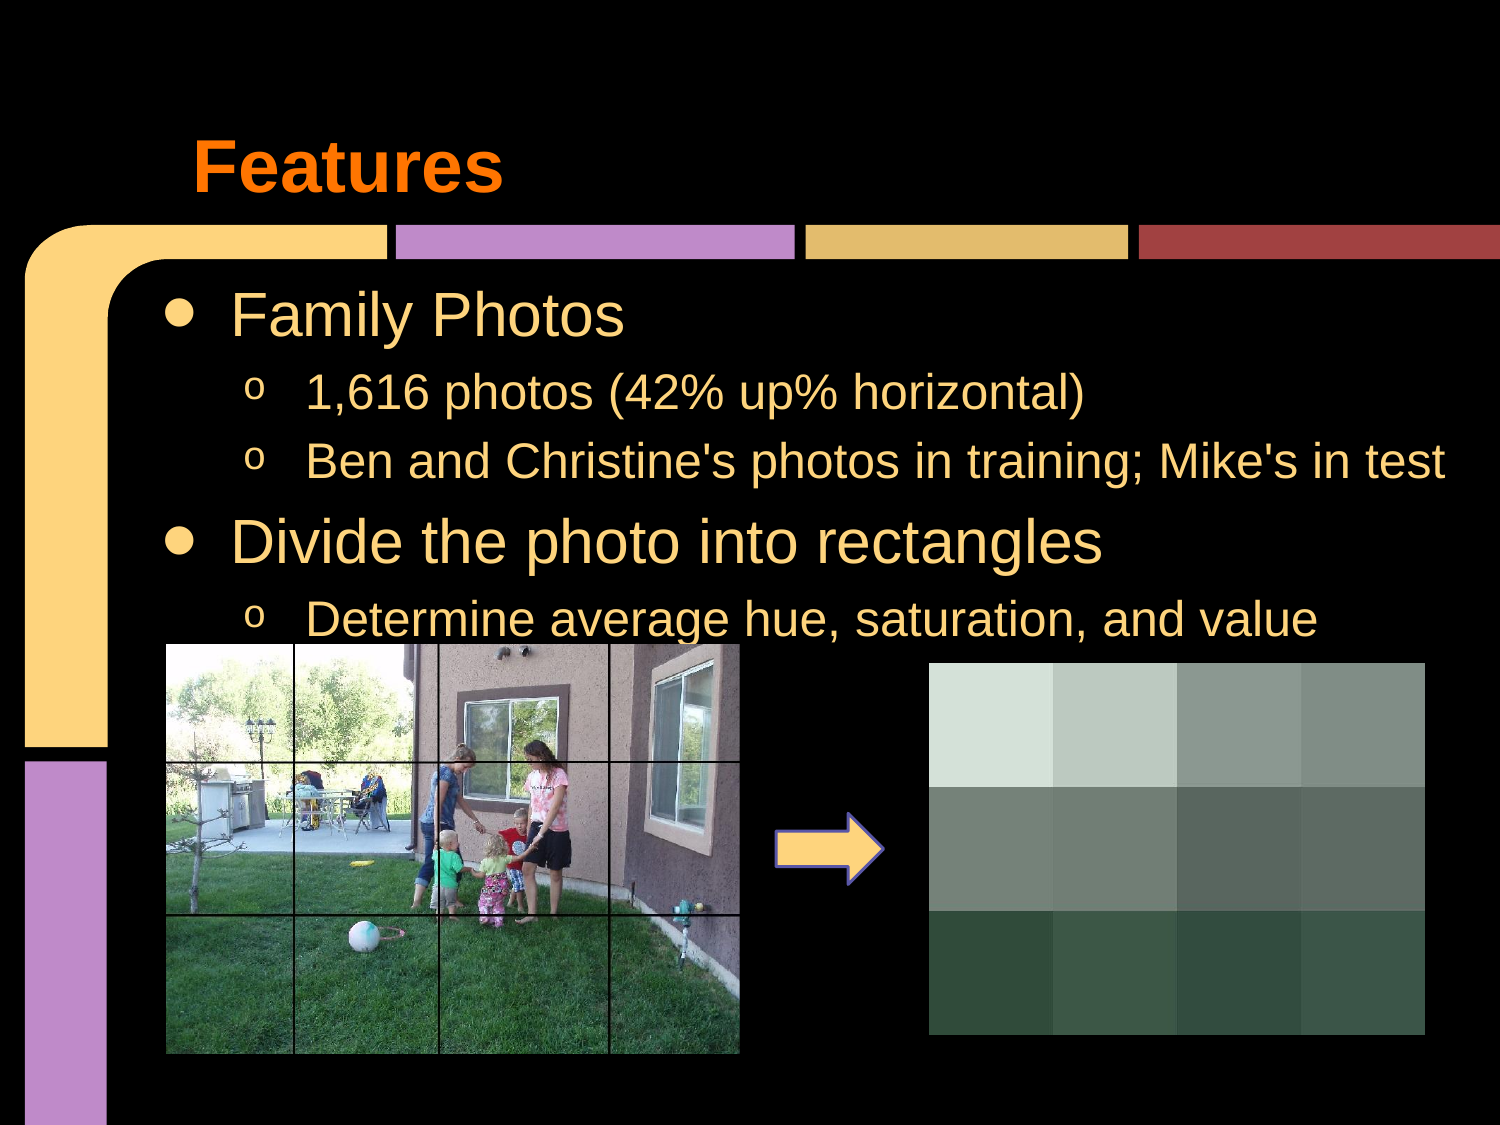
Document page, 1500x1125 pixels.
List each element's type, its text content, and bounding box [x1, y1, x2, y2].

text_box [166, 644, 740, 1054]
title Features [140, 35, 1425, 223]
list Family Photos 1,616 photos (42% up% horizontal) Ben and Christine's photos in training; Mike's in test Divide the photo into rectangles Determine average hue, saturation, and value [140, 259, 1499, 1078]
text_box [929, 663, 1425, 1035]
text_box [776, 813, 884, 885]
